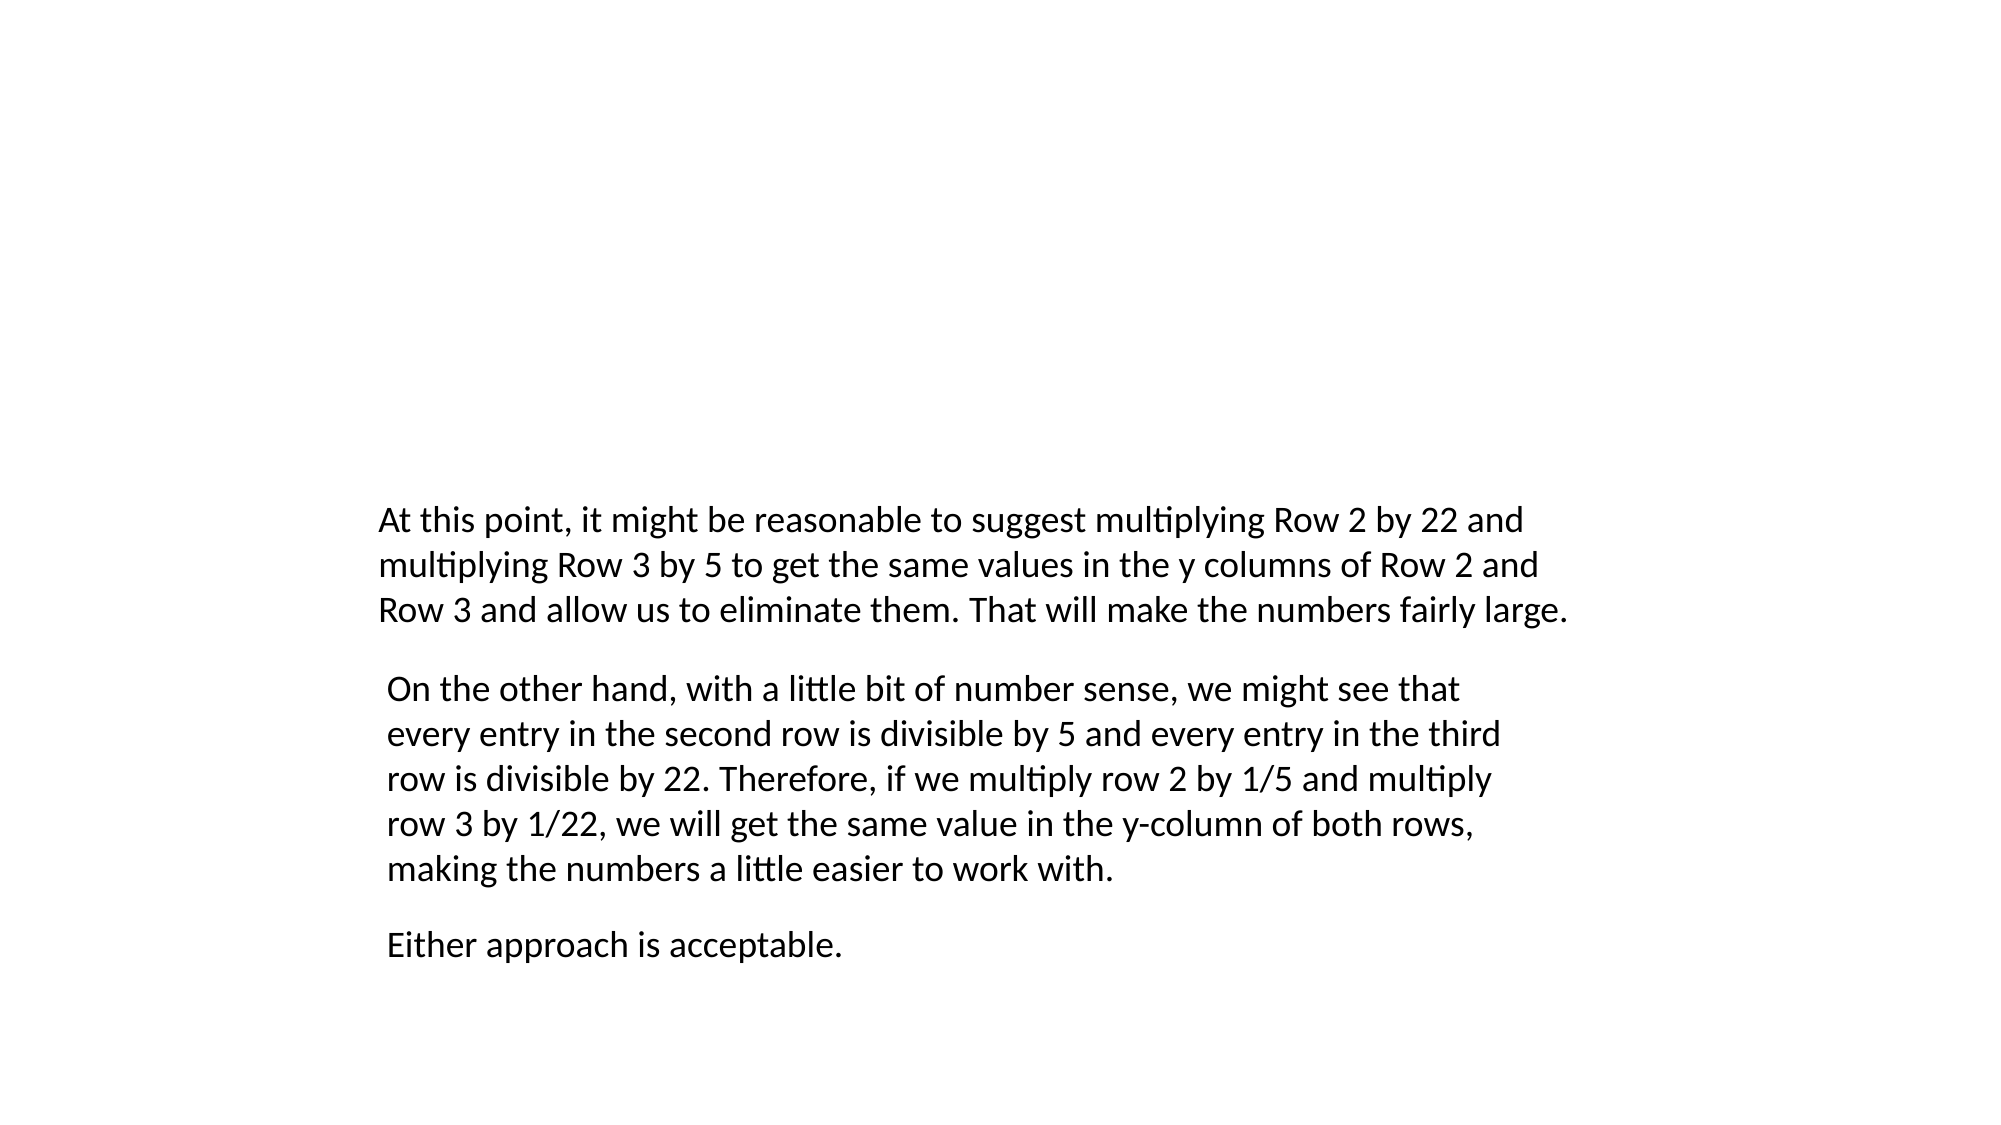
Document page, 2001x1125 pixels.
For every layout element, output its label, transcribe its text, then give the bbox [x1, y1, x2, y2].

text_box Either approach is acceptable. [372, 912, 1560, 972]
text_box At this point, it might be reasonable to suggest multiplying Row 2 by 22 and multiplying Row 3 by 5 to get the same values in the y columns of Row 2 and Row 3 and allow us to eliminate them. That will make the numbers fairly large. [363, 487, 1599, 638]
text_box On the other hand, with a little bit of number sense, we might see that every entry in the second row is divisible by 5 and every entry in the third row is divisible by 22. Therefore, if we multiply row 2 by 1/5 and multiply row 3 by 1/22, we will get the same value in the y-column of both rows, making the numbers a little easier to work with. [372, 656, 1560, 897]
